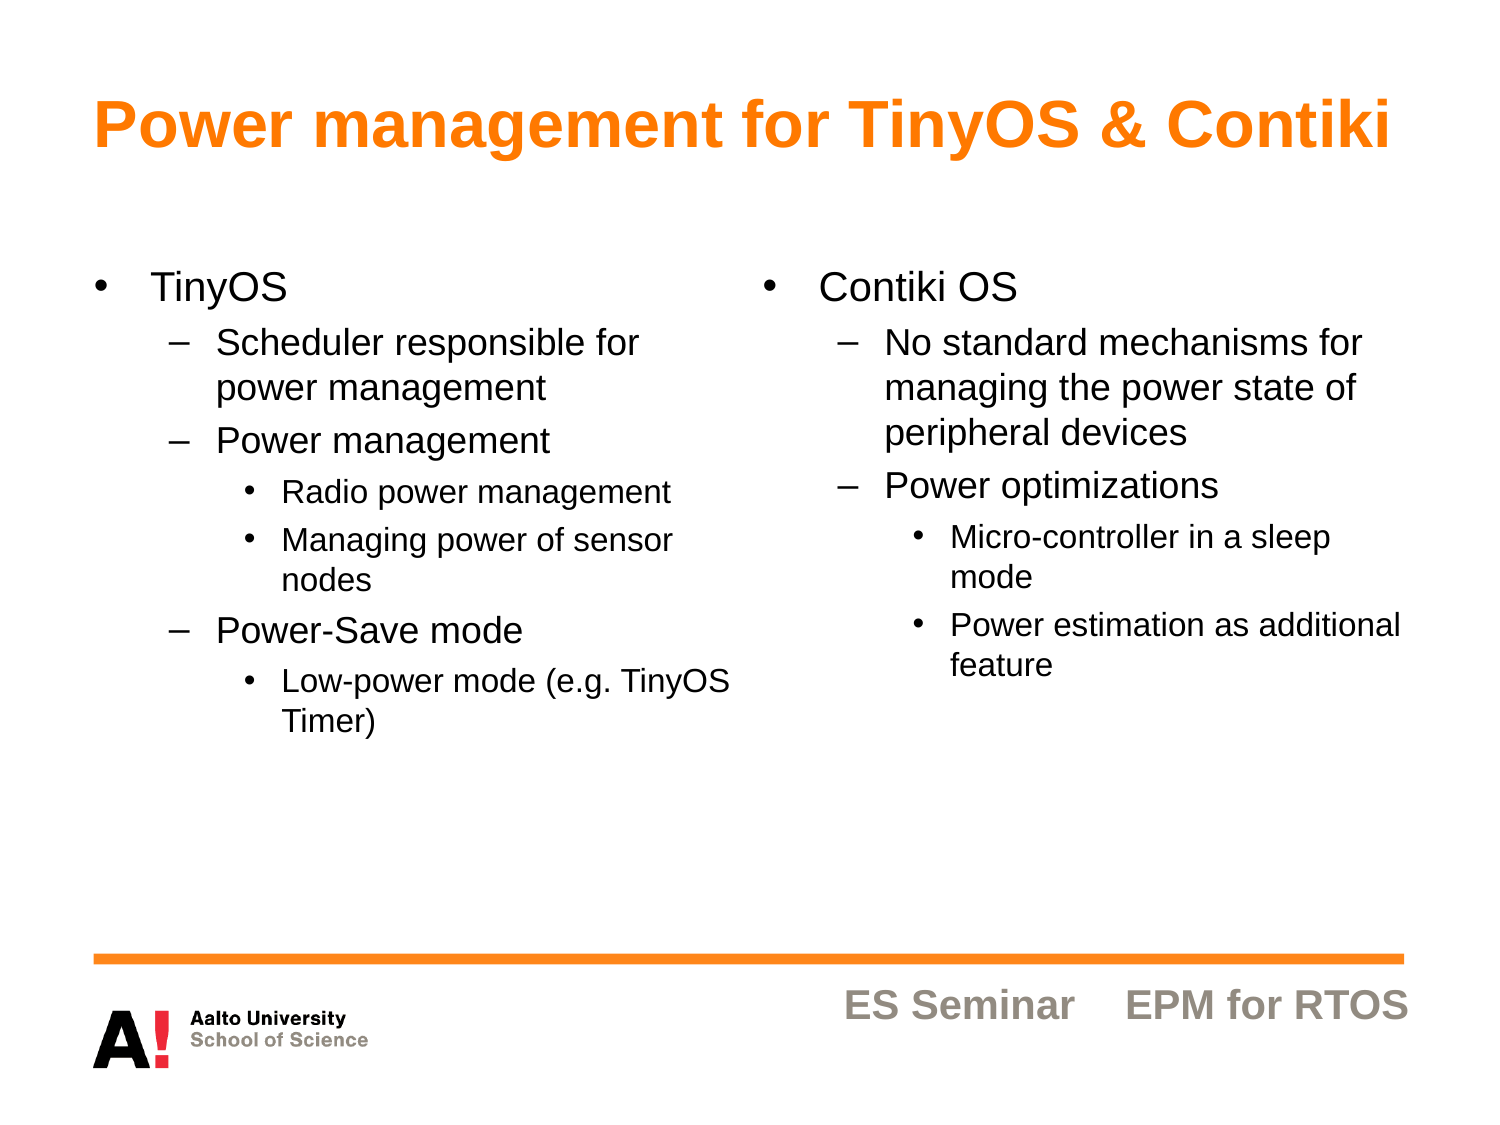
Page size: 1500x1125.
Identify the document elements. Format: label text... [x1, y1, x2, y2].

list ES Seminar [843, 1008, 1097, 1071]
title Power management for TinyOS & Contiki [93, 80, 1405, 258]
picture [35, 953, 425, 1125]
list TinyOS Scheduler responsible for power management Power management Radio power management Managing power of sensor nodes Power-Save mode Low-power mode (e.g. TinyOS Timer) [93, 259, 738, 939]
list EPM for RTOS [1125, 1008, 1431, 1071]
list Contiki OS No standard mechanisms for managing the power state of peripheral devices Power optimizations Micro-controller in a sleep mode Power estimation as additional feature [762, 259, 1407, 939]
